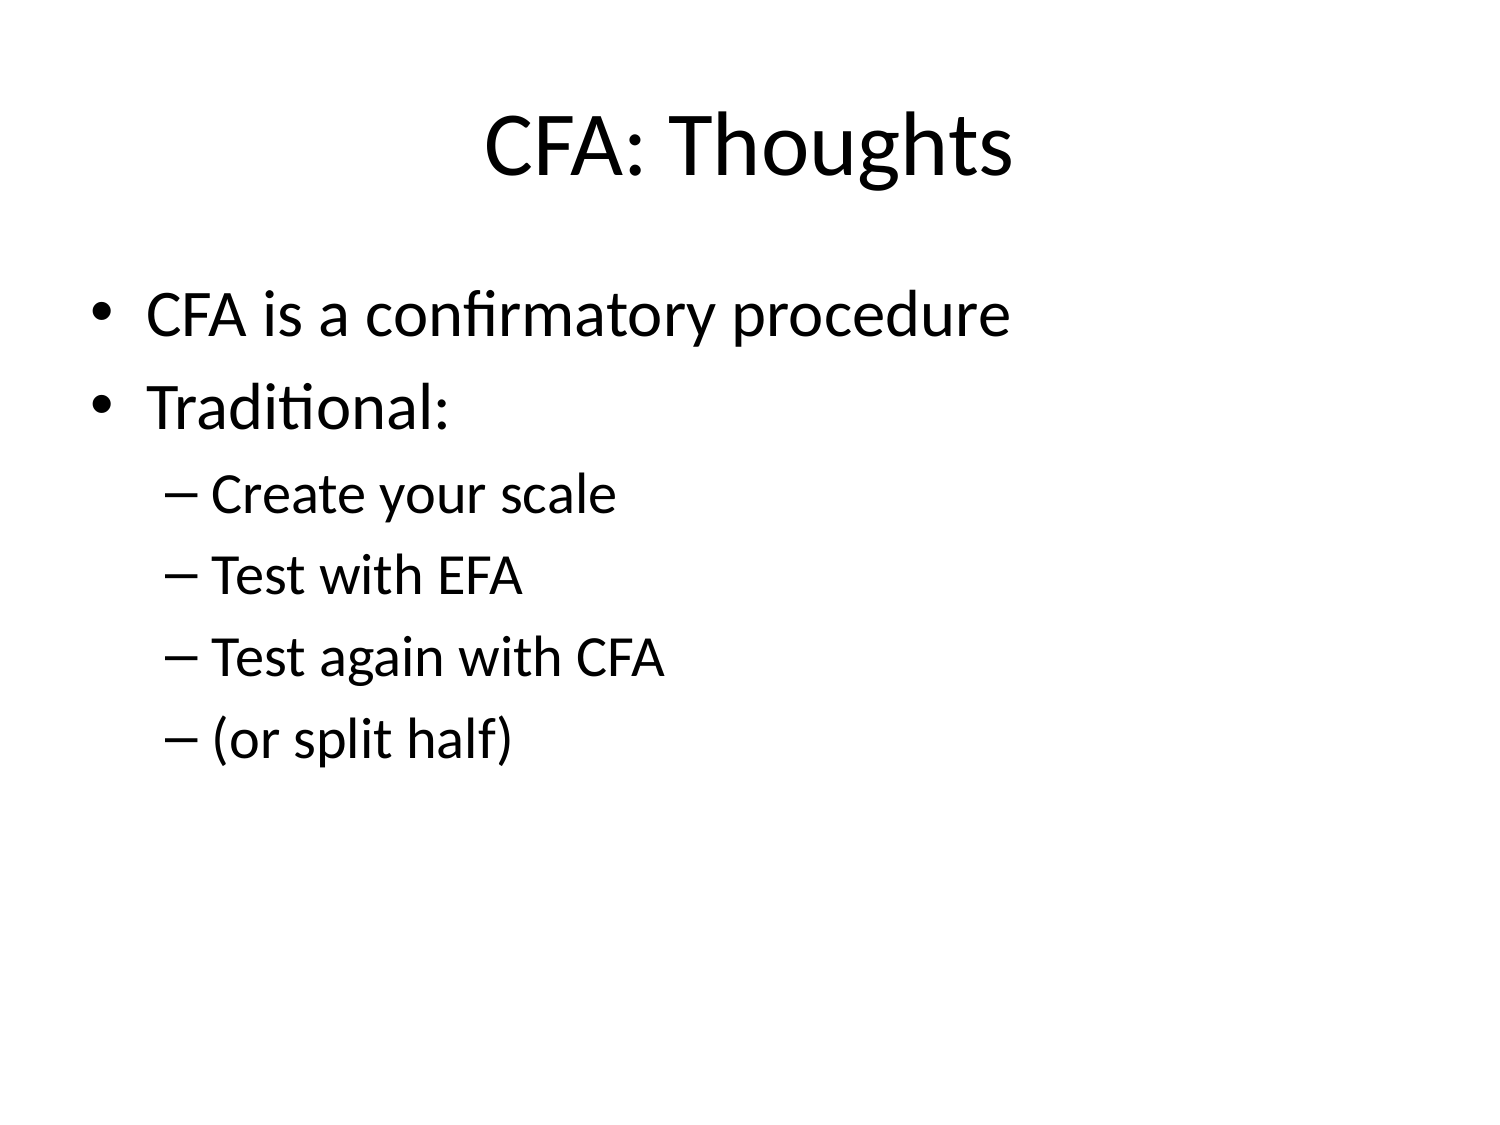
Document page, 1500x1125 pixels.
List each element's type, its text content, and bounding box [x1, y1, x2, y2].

list CFA is a confirmatory procedure Traditional: Create your scale Test with EFA Test again with CFA (or split half) [75, 262, 1425, 1005]
title CFA: Thoughts [75, 45, 1425, 233]
